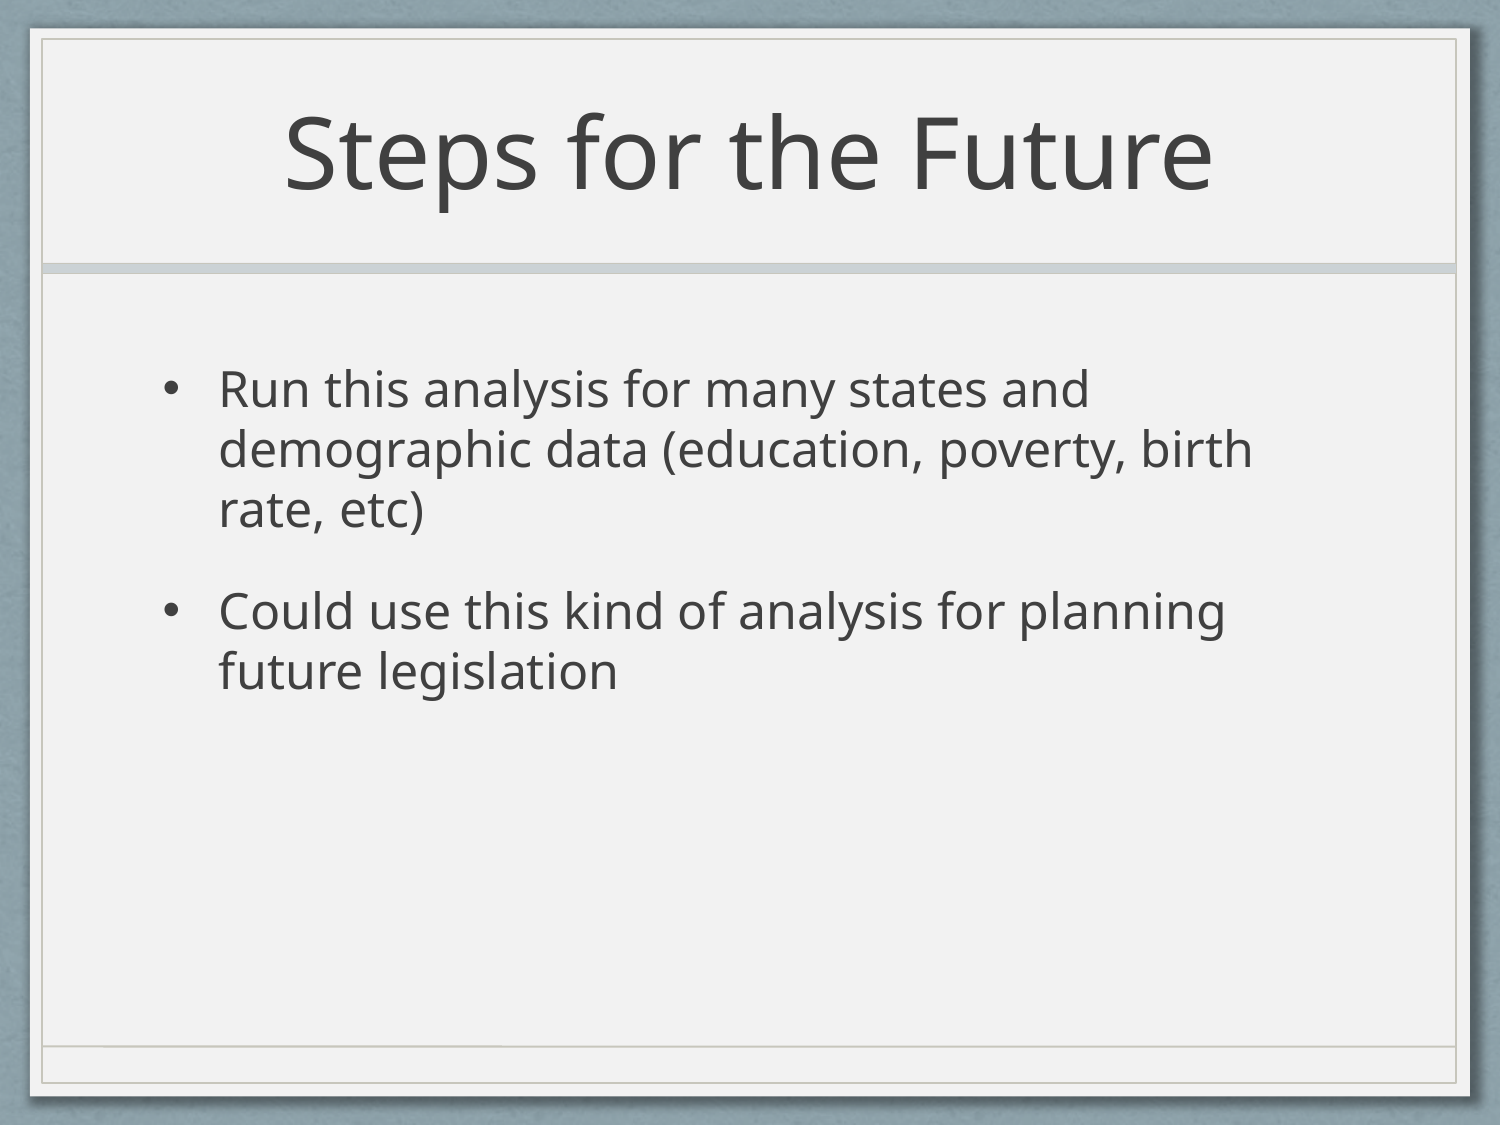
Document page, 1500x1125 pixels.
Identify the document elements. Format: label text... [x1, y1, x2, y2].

list Run this analysis for many states and demographic data (education, poverty, birth rate, etc) Could use this kind of analysis for planning future legislation [147, 350, 1353, 995]
title Steps for the Future [147, 40, 1353, 260]
